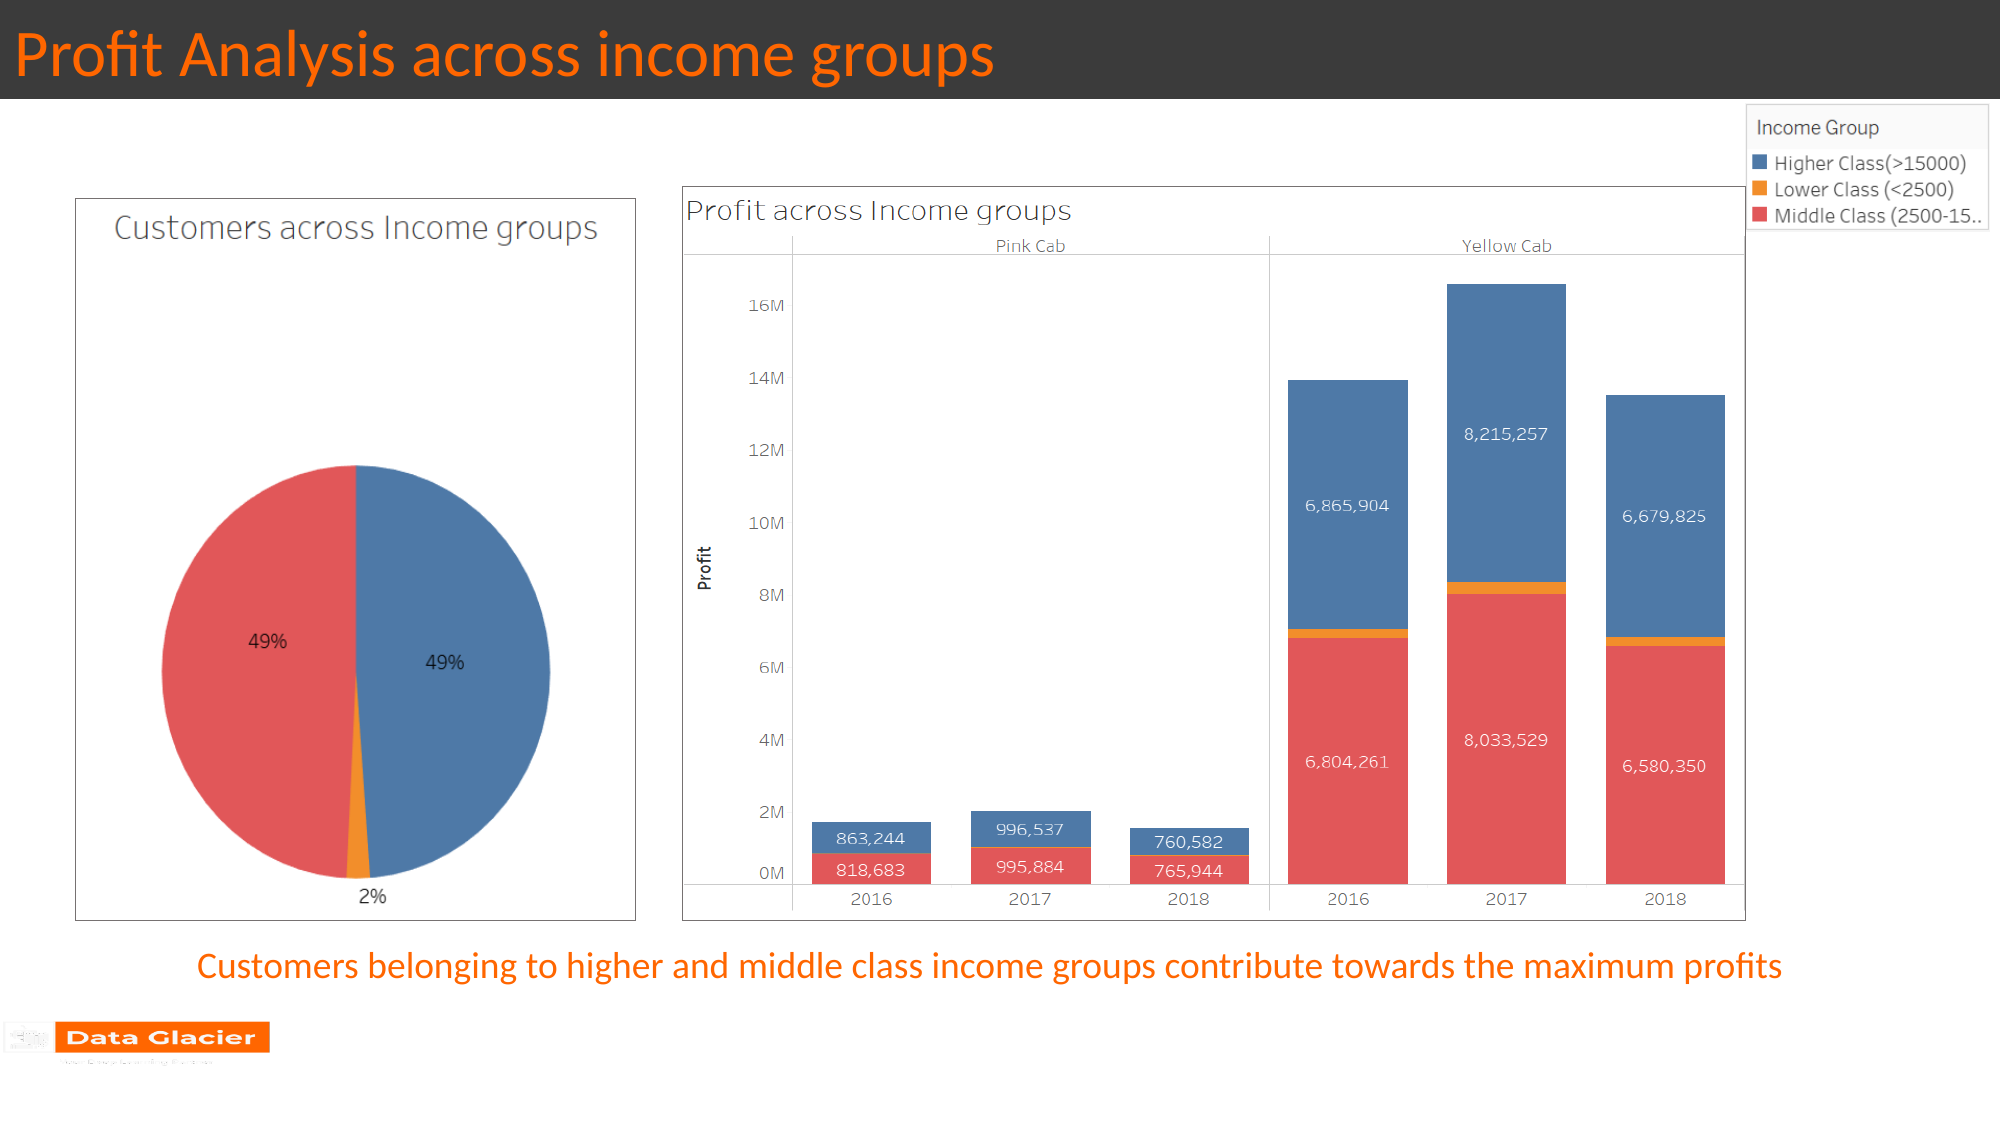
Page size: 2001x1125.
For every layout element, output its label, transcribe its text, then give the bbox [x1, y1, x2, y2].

text_box Customers belonging to higher and middle class income groups contribute towards the maximum profits [46, 933, 1935, 994]
picture [682, 103, 1990, 921]
picture [75, 198, 636, 921]
text_box Profit Analysis across income groups [0, 0, 2000, 100]
picture [0, 961, 272, 1125]
